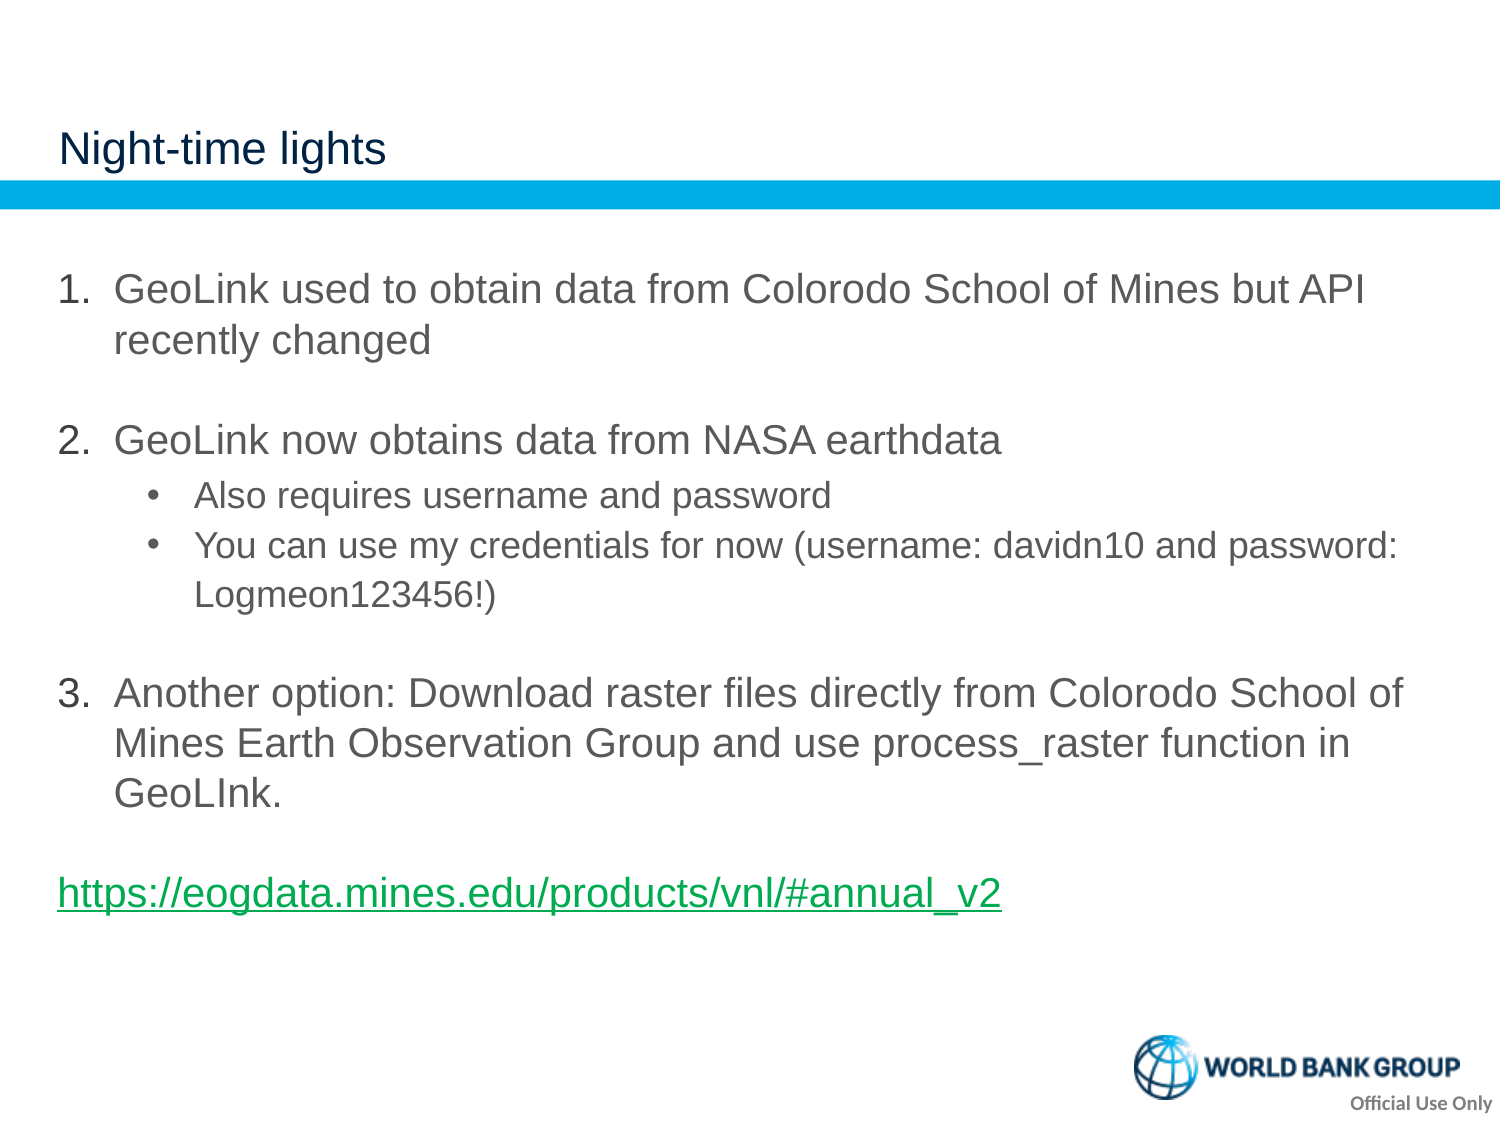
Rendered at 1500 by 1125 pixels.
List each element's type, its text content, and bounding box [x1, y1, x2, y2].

title Night-time lights [58, 49, 1447, 174]
picture [1134, 1035, 1460, 1100]
list GeoLink used to obtain data from Colorodo School of Mines but API recently changed GeoLink now obtains data from NASA earthdata Also requires username and password You can use my credentials for now (username: davidn10 and password: Logmeon123456!) Another option: Download raster files directly from Colorodo School of Mines Earth Observation Group and use process_raster function in GeoLInk. https://eogdata.mines.edu/products/vnl/#annual_v2 [57, 261, 1449, 1020]
